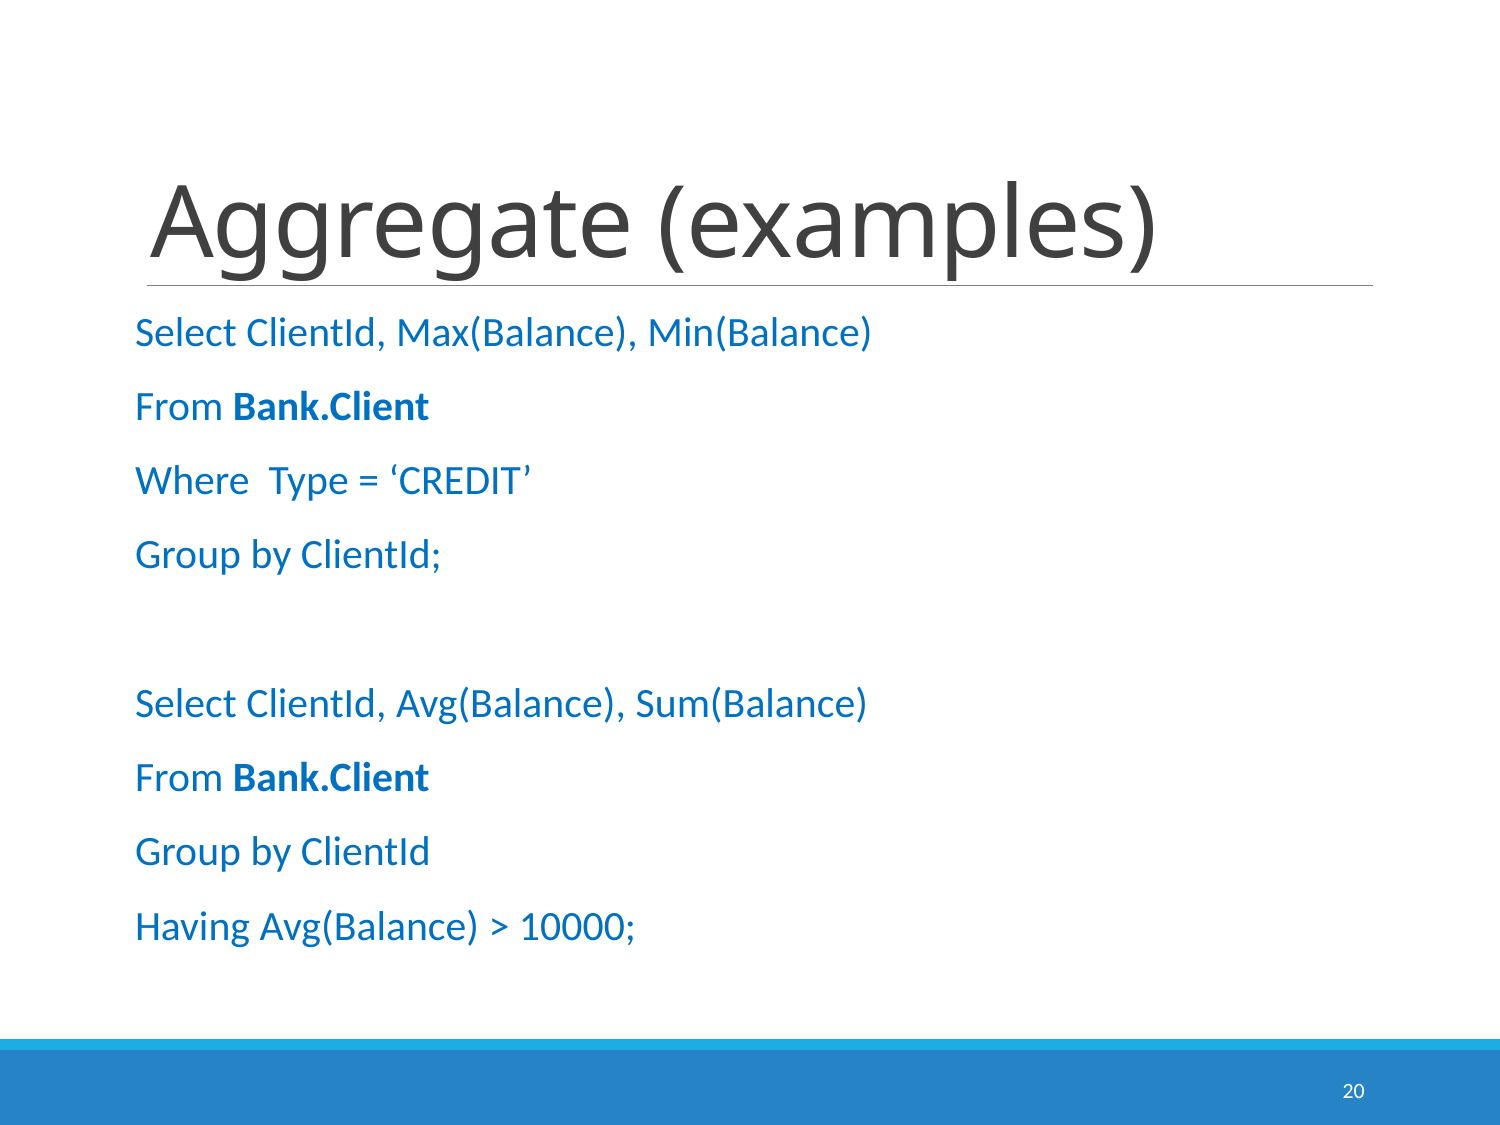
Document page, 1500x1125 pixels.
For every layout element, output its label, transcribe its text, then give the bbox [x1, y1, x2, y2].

slide_number 20 [1218, 1059, 1380, 1120]
list Select ClientId, Max(Balance), Min(Balance) From Bank.Client Where Type = ‘CREDIT’ Group by ClientId; Select ClientId, Avg(Balance), Sum(Balance) From Bank.Client Group by ClientId Having Avg(Balance) > 10000; [135, 302, 1373, 963]
title Aggregate (examples) [135, 47, 1373, 285]
